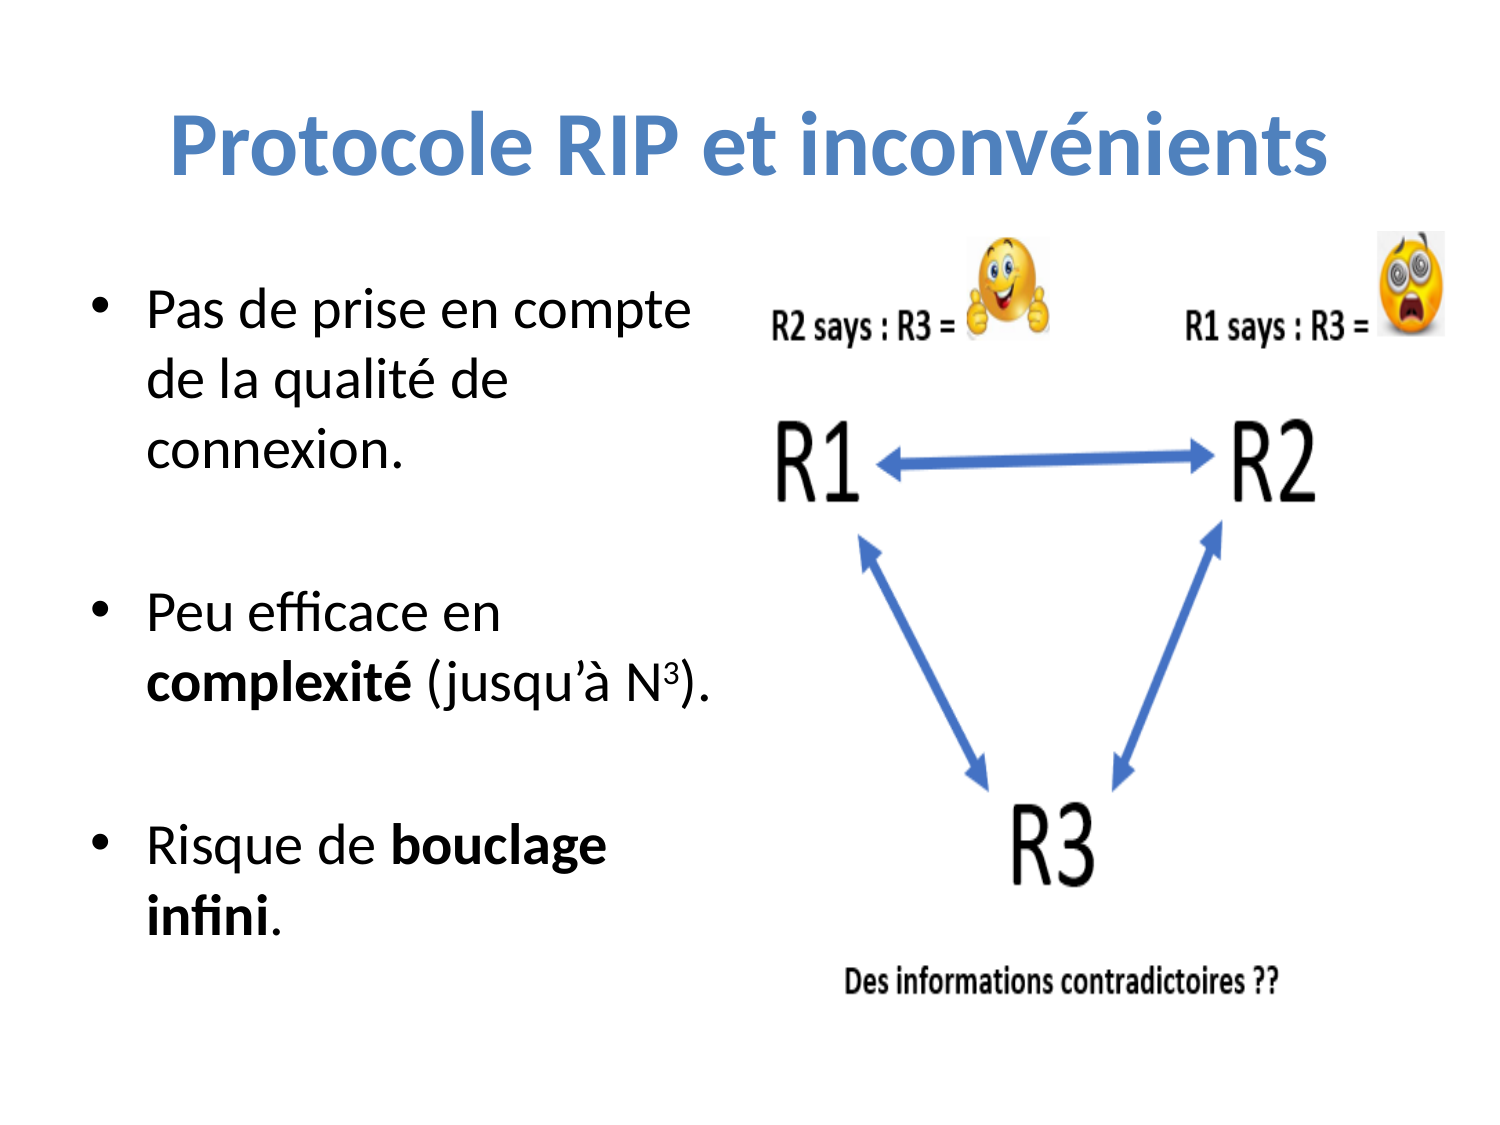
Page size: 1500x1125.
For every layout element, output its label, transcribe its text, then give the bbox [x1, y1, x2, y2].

picture [759, 231, 1453, 1014]
title Protocole RIP et inconvénients [75, 45, 1425, 233]
list Pas de prise en compte de la qualité de connexion. Peu efficace en complexité (jusqu’à N3). Risque de bouclage infini. [75, 262, 738, 1005]
